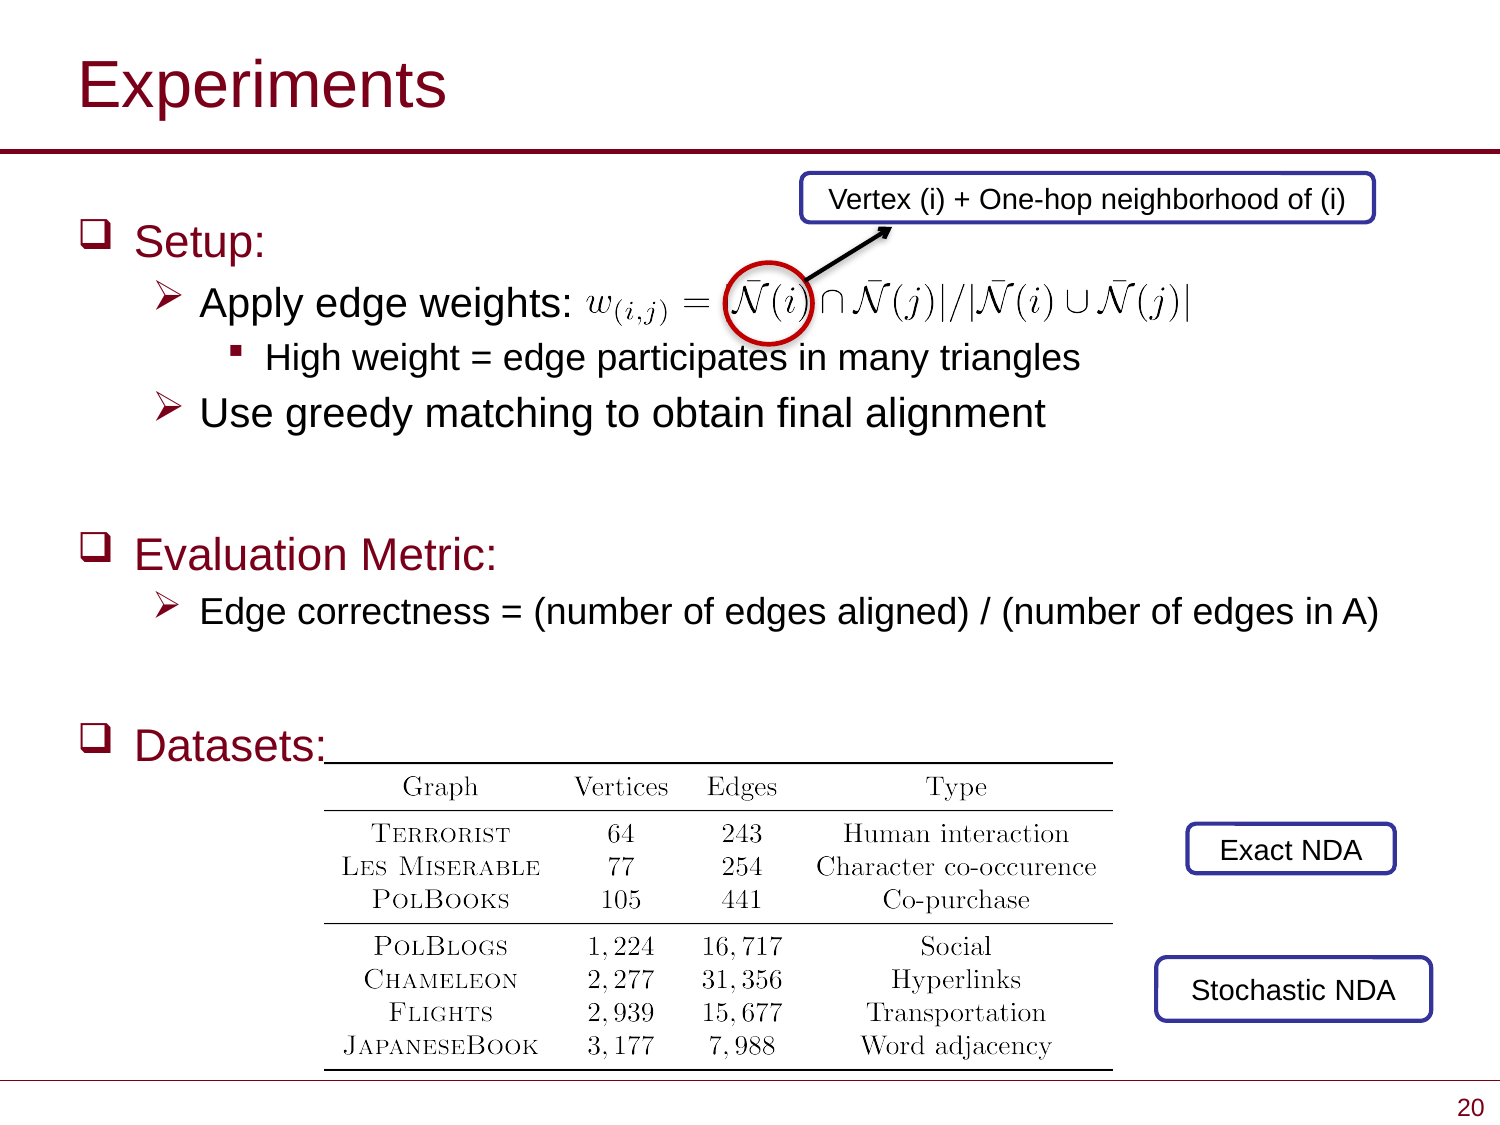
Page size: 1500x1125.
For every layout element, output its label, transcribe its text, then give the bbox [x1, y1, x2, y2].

text_box Vertex (i) + One-hop neighborhood of (i) [799, 170, 1377, 225]
picture [324, 762, 1113, 1072]
text_box [732, 261, 799, 279]
text_box Exact NDA [1185, 821, 1397, 876]
title Experiments [62, 12, 1388, 142]
slide_number 20 [1187, 1087, 1500, 1125]
picture [586, 280, 1188, 327]
list Setup: Apply edge weights: High weight = edge participates in many triangles Use greedy matching to obtain final alignment Evaluation Metric: Edge correctness = (number of edges aligned) / (number of edges in A) Datasets: [62, 142, 1413, 994]
text_box [738, 334, 799, 346]
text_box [804, 226, 893, 282]
text_box Stochastic NDA [1154, 955, 1434, 1023]
